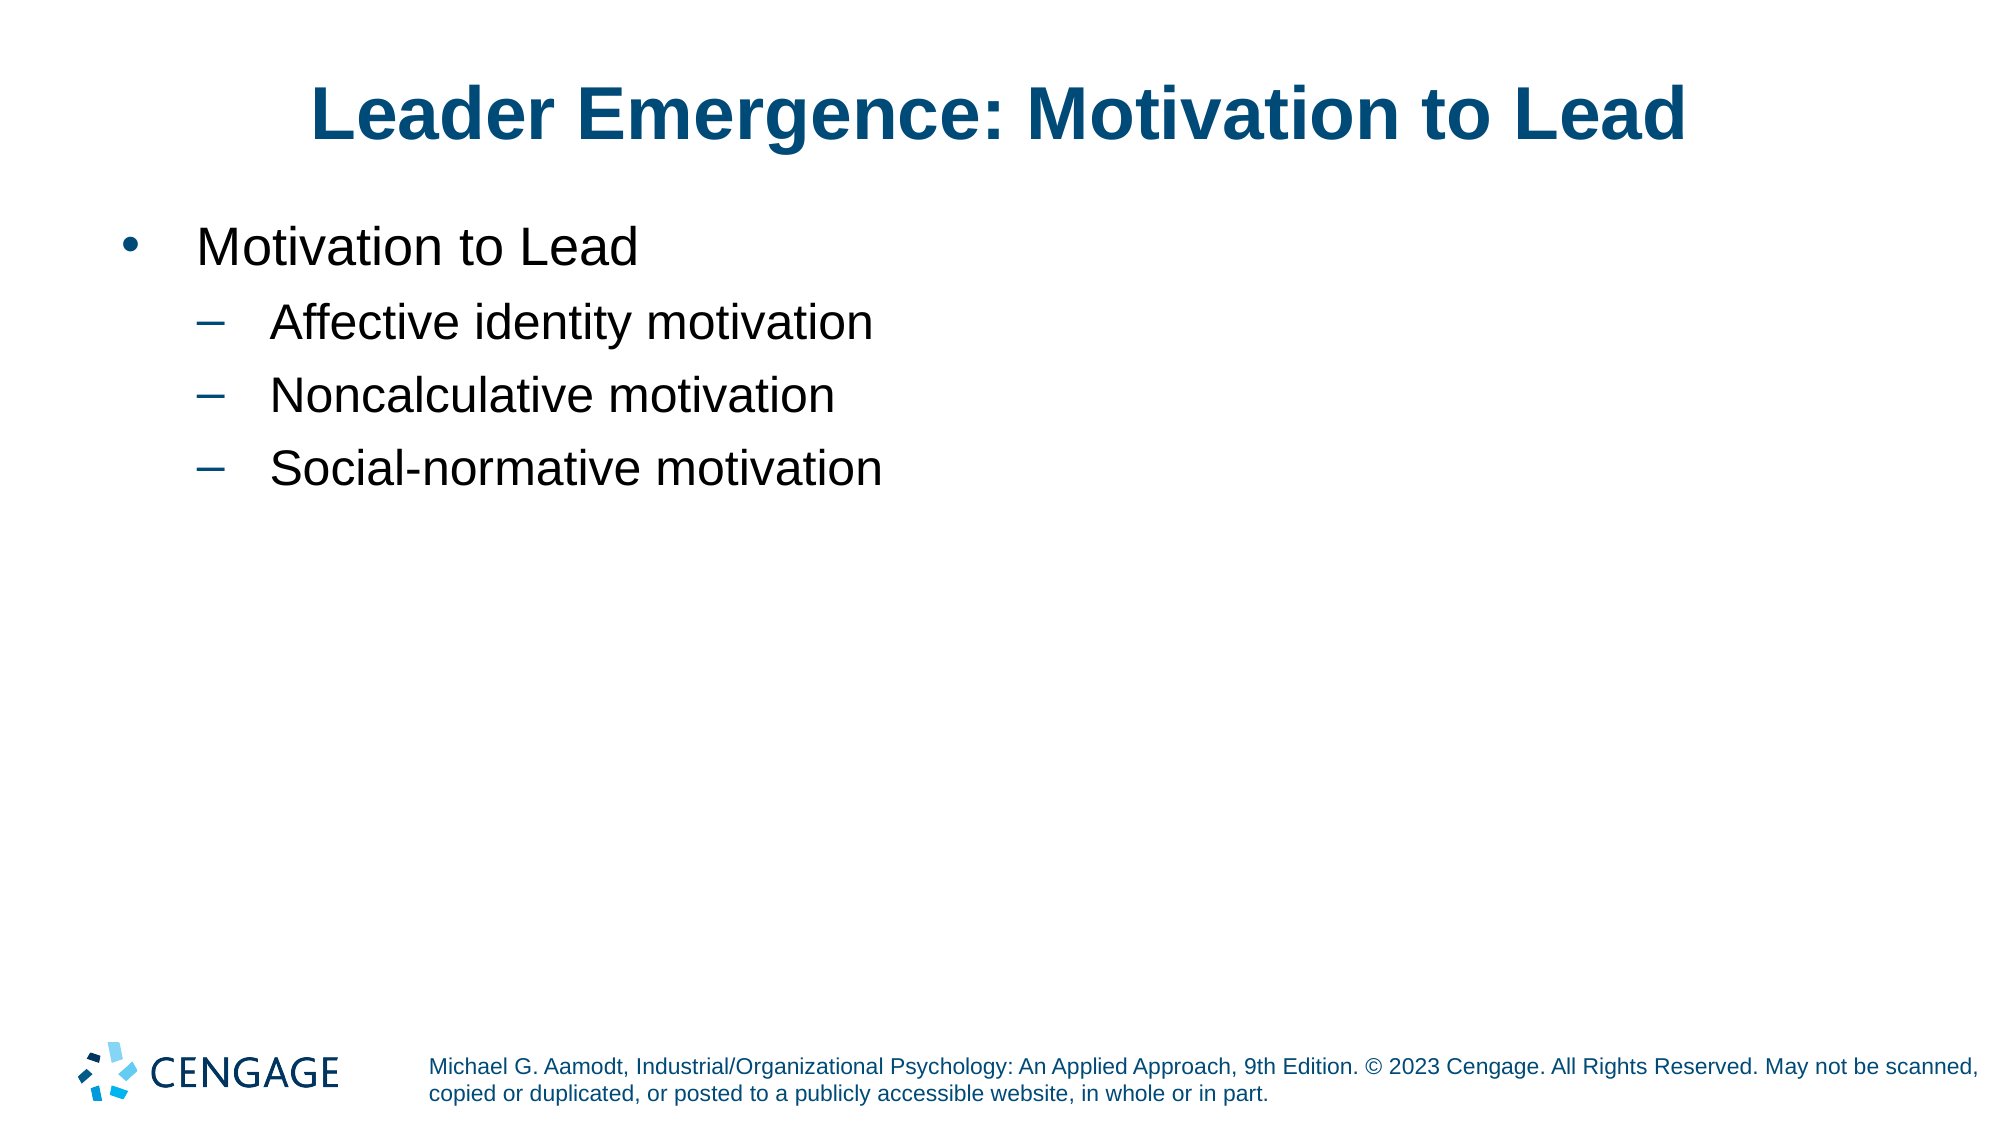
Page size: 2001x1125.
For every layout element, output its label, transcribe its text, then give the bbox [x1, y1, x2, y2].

title Leader Emergence: Motivation to Lead [137, 59, 1863, 171]
list Motivation to Lead Affective identity motivation Noncalculative motivation Social-normative motivation [121, 211, 1880, 1000]
picture [78, 1042, 338, 1101]
